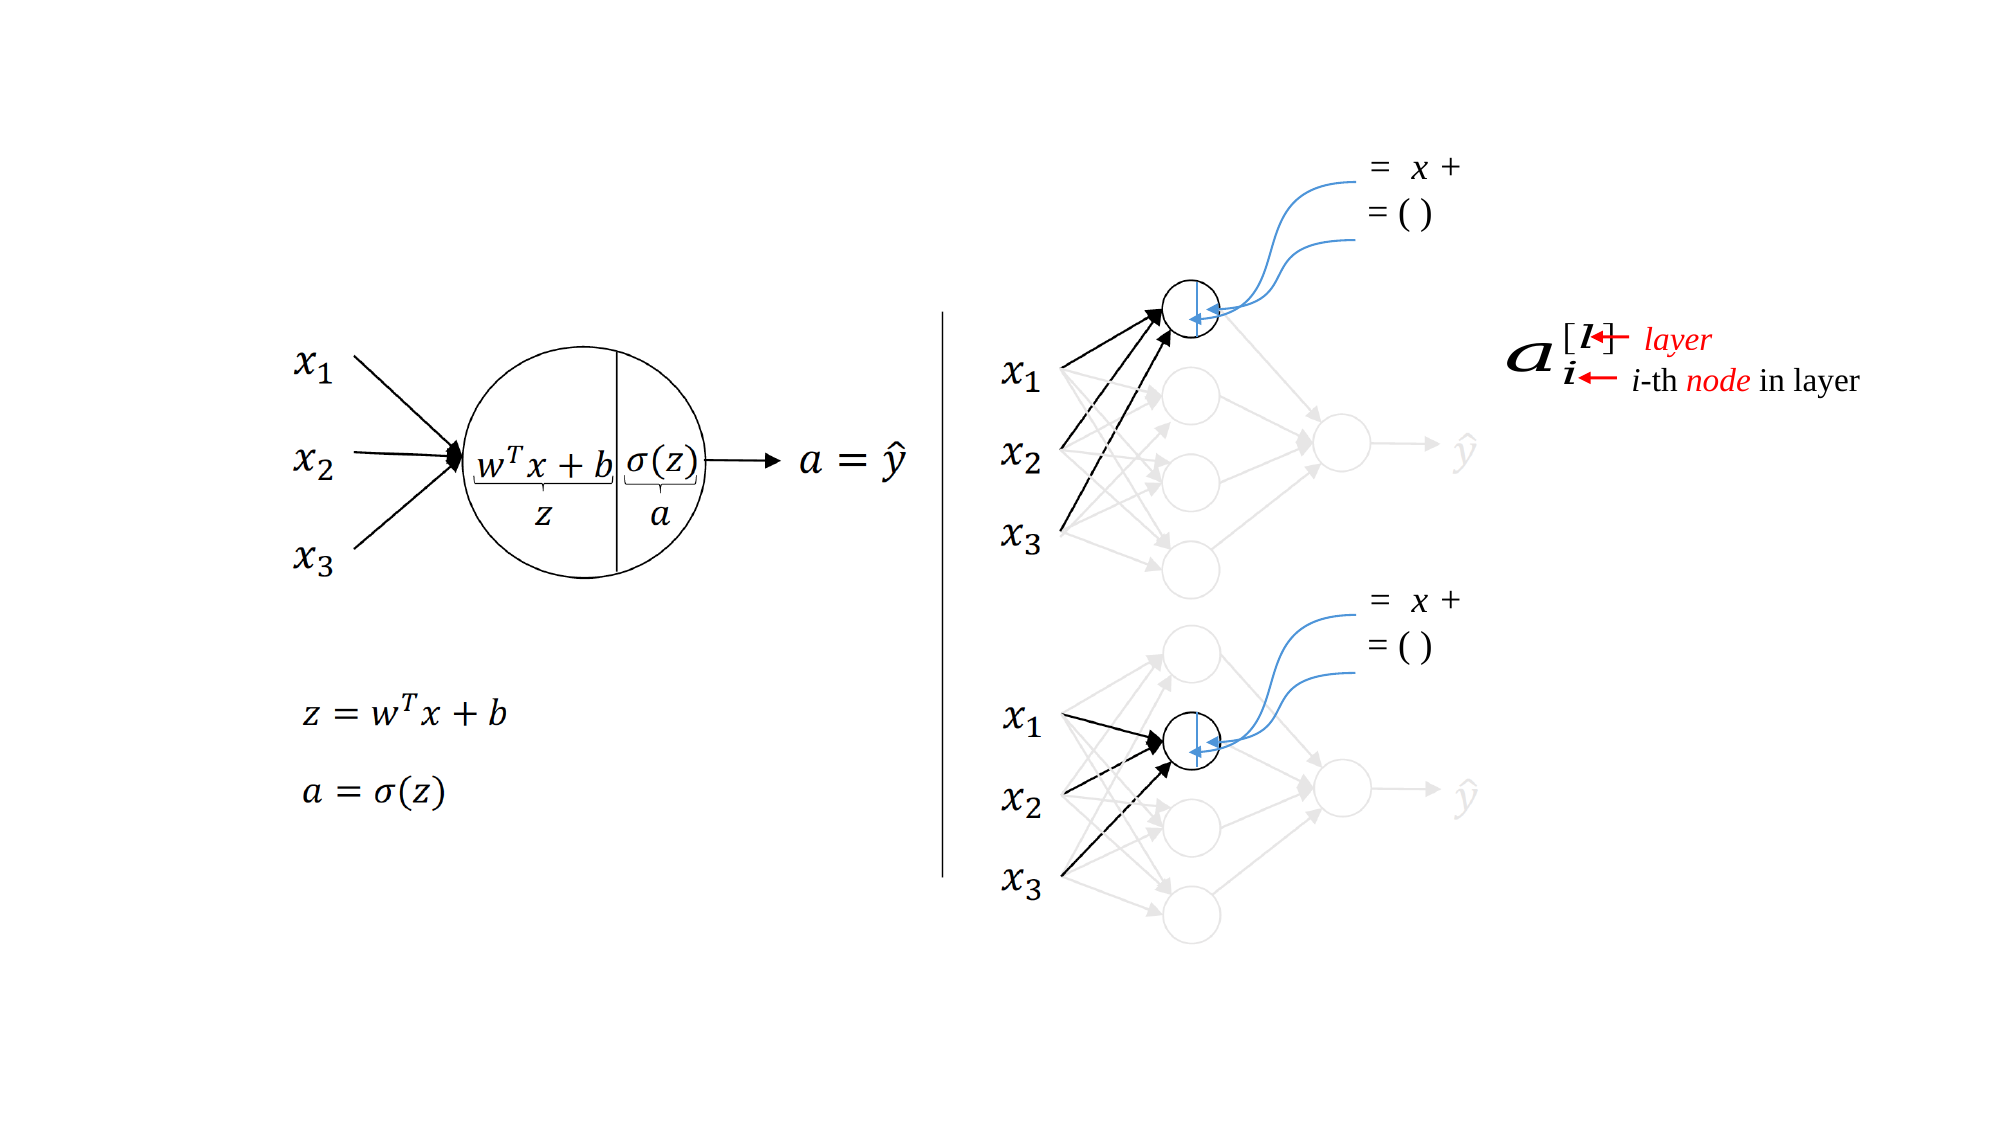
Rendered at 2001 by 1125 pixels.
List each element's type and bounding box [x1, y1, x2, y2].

text_box [259, 133, 1924, 953]
